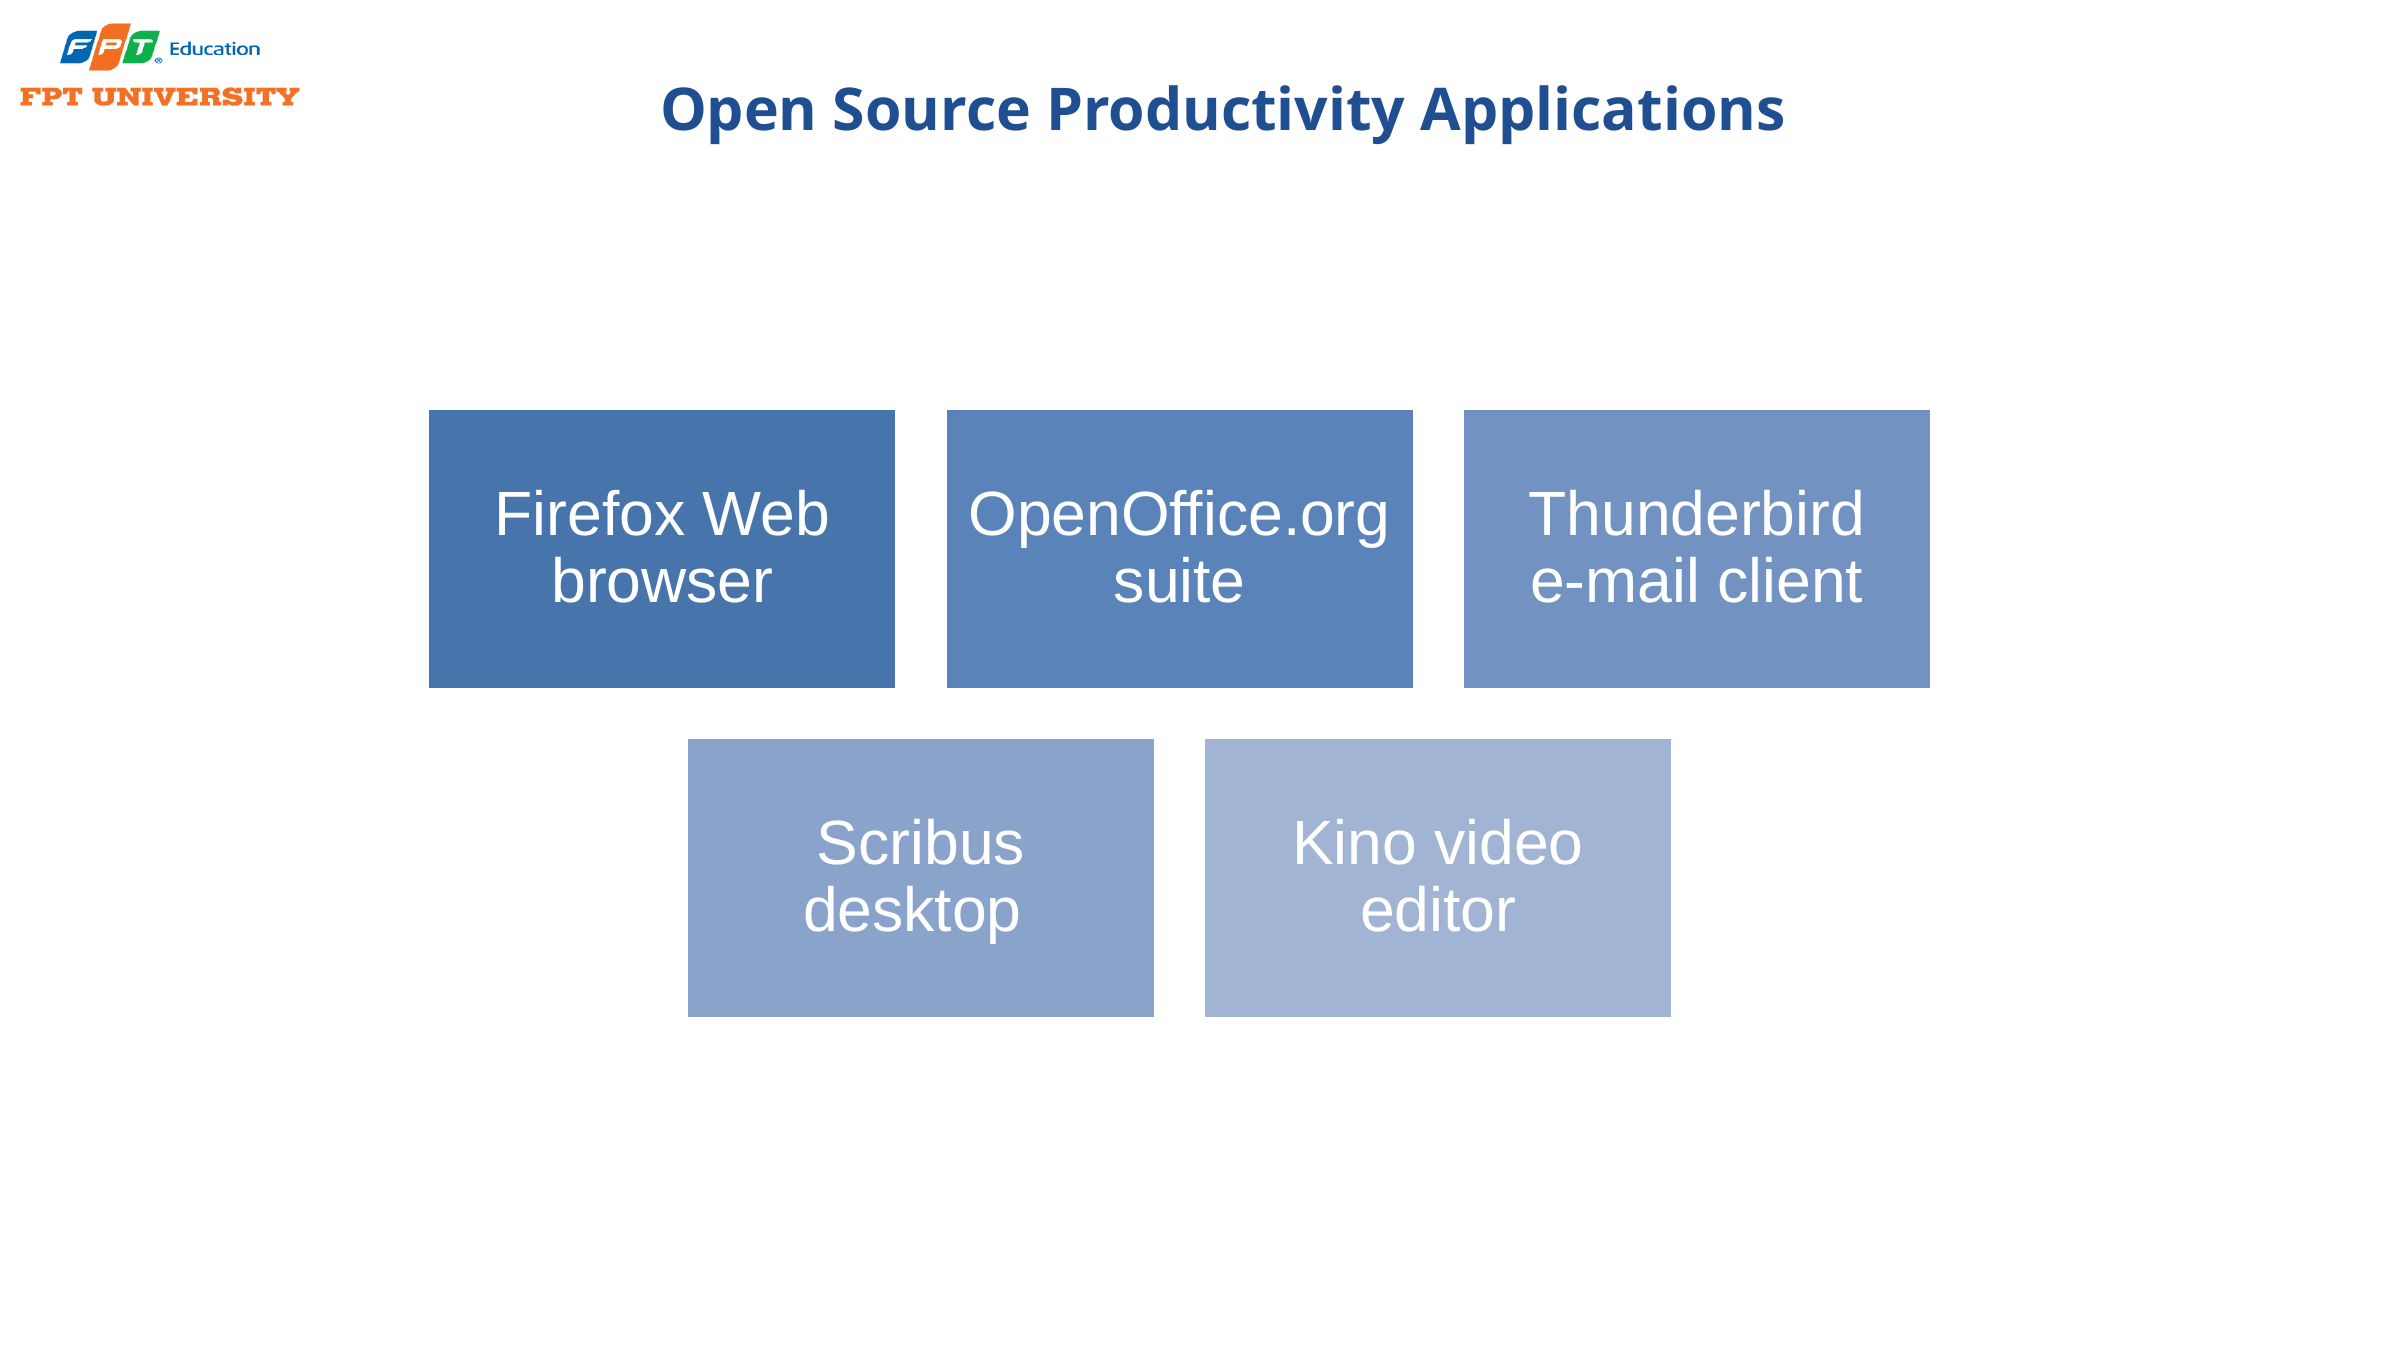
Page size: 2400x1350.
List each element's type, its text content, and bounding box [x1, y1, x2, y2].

picture [0, 0, 310, 128]
title Open Source Productivity Applications [405, 59, 2041, 155]
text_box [427, 351, 1933, 1076]
